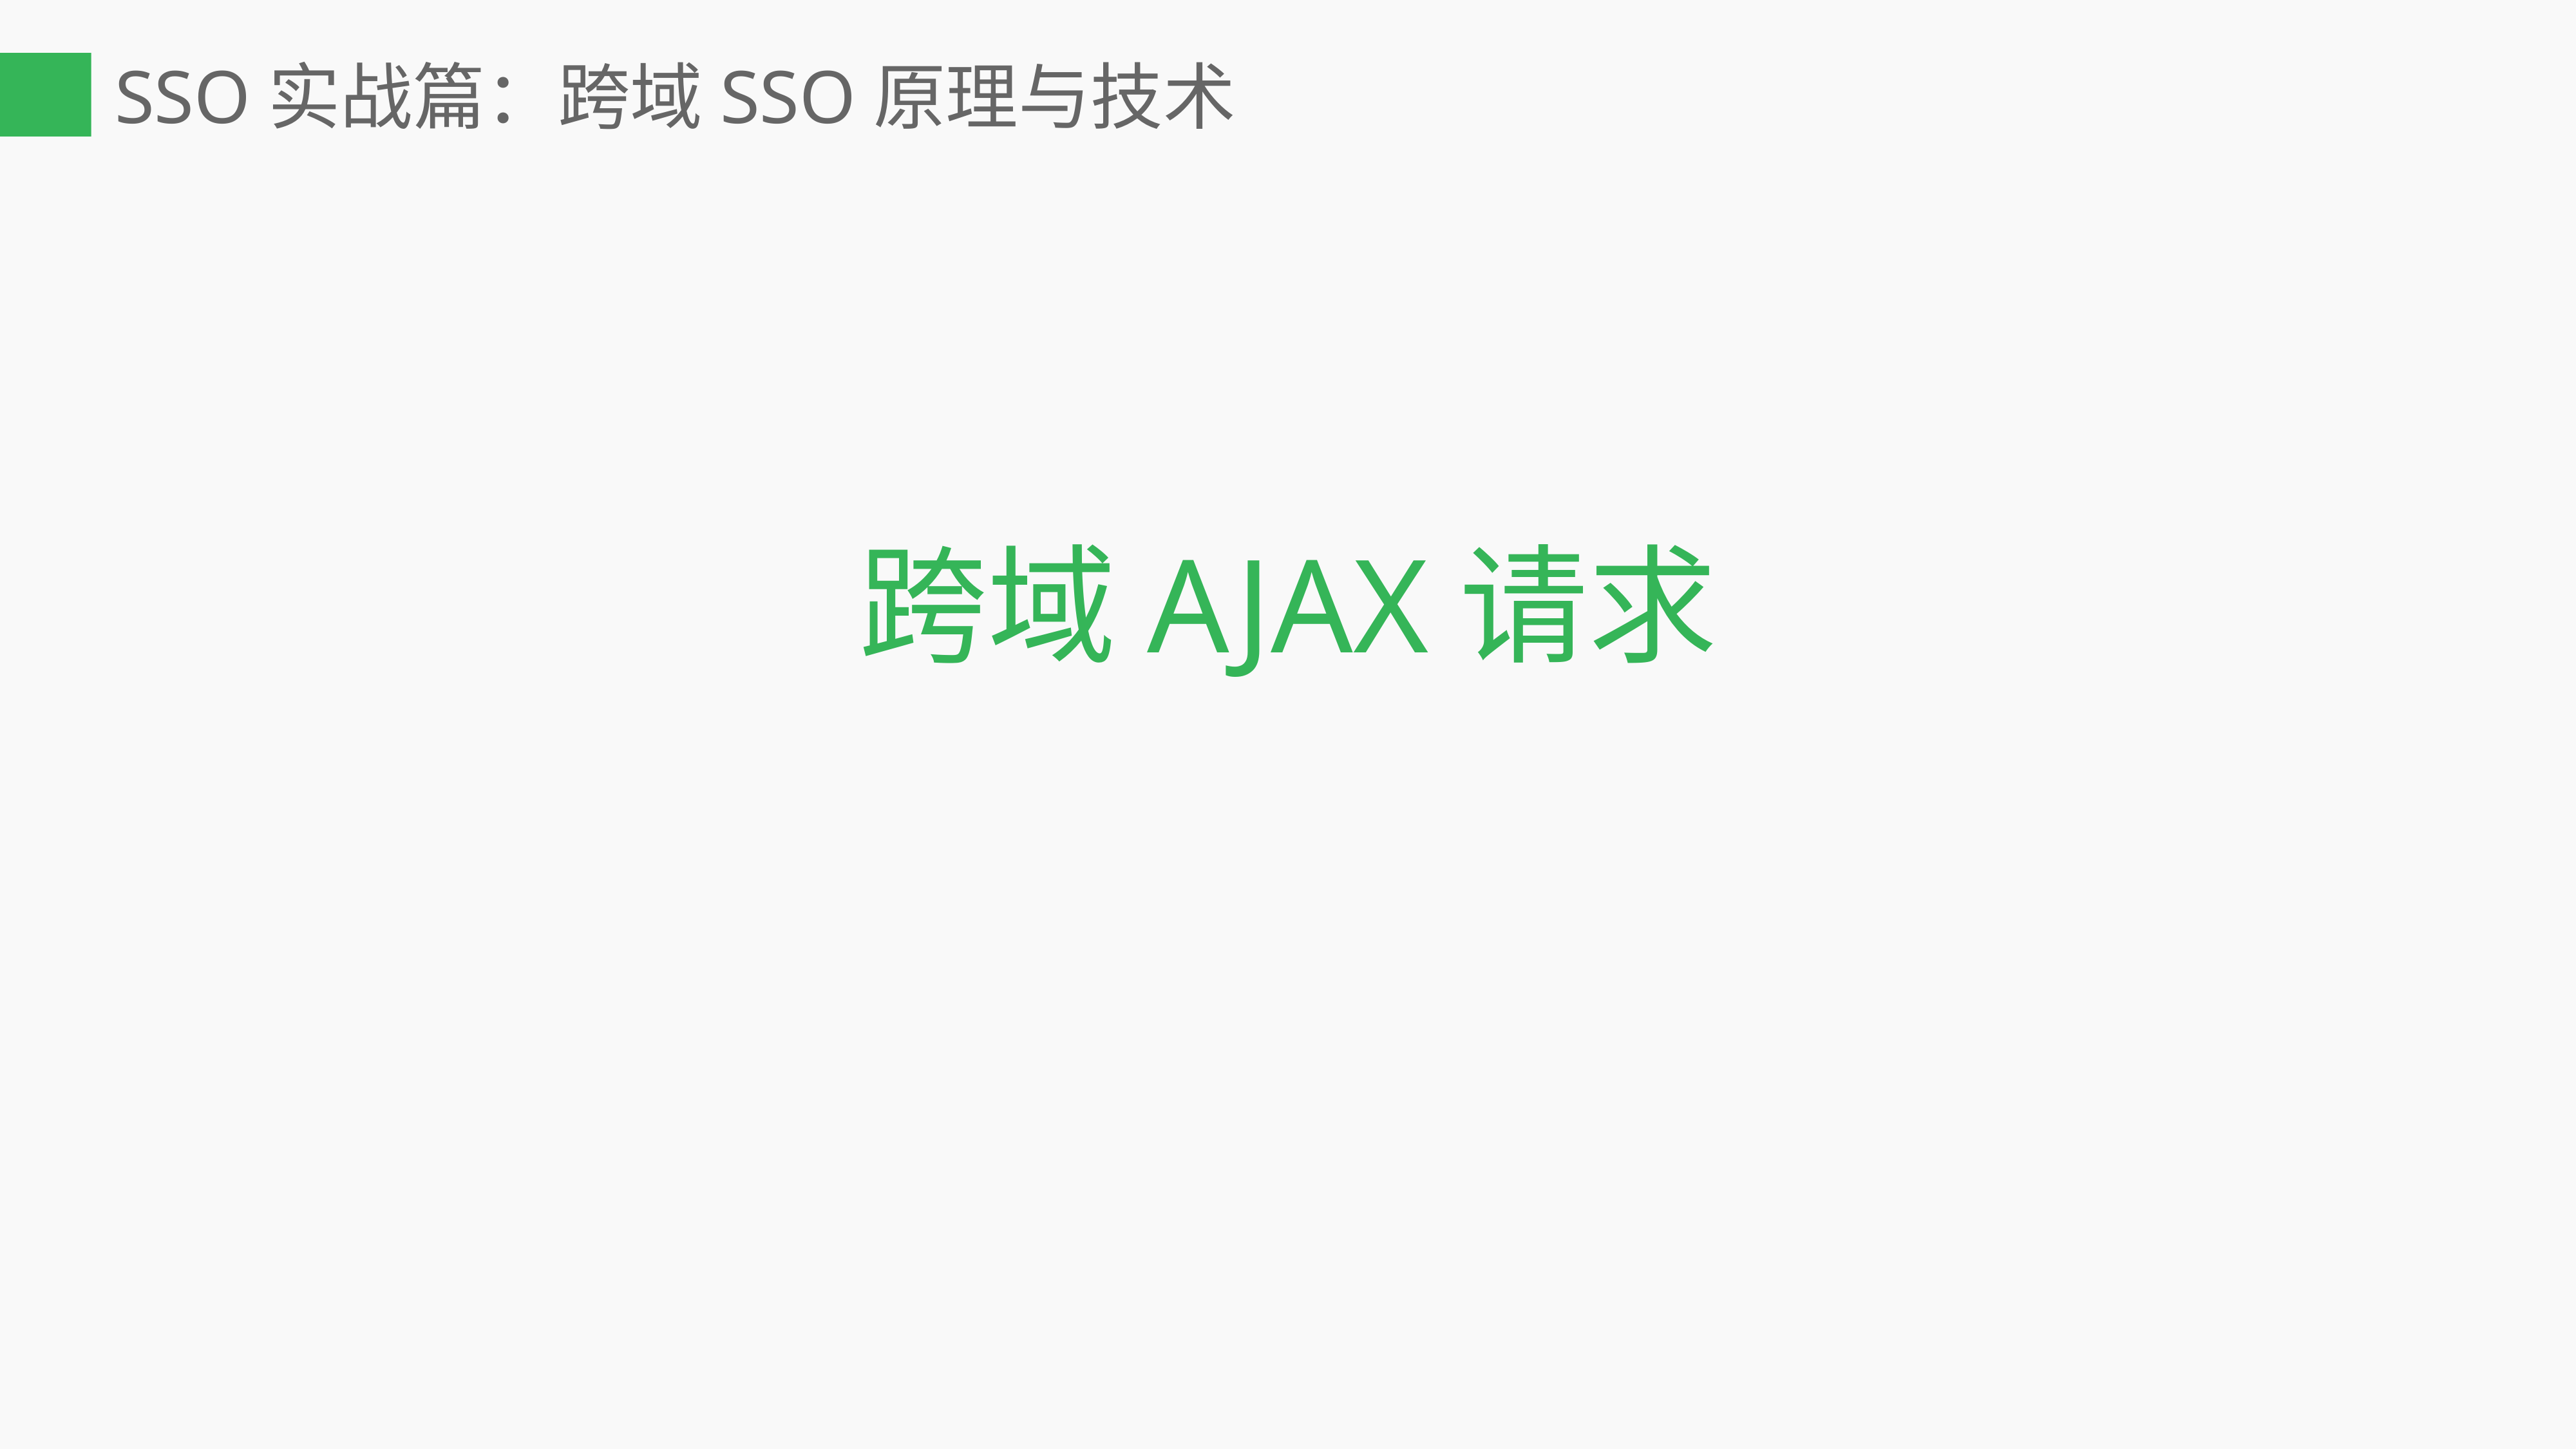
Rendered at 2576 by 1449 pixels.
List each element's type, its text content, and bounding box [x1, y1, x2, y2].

text_box SSO实战篇：跨域SSO原理与技术 [109, 45, 2540, 144]
text_box 跨域AJAX请求 [22, 518, 2554, 684]
text_box [0, 53, 91, 137]
